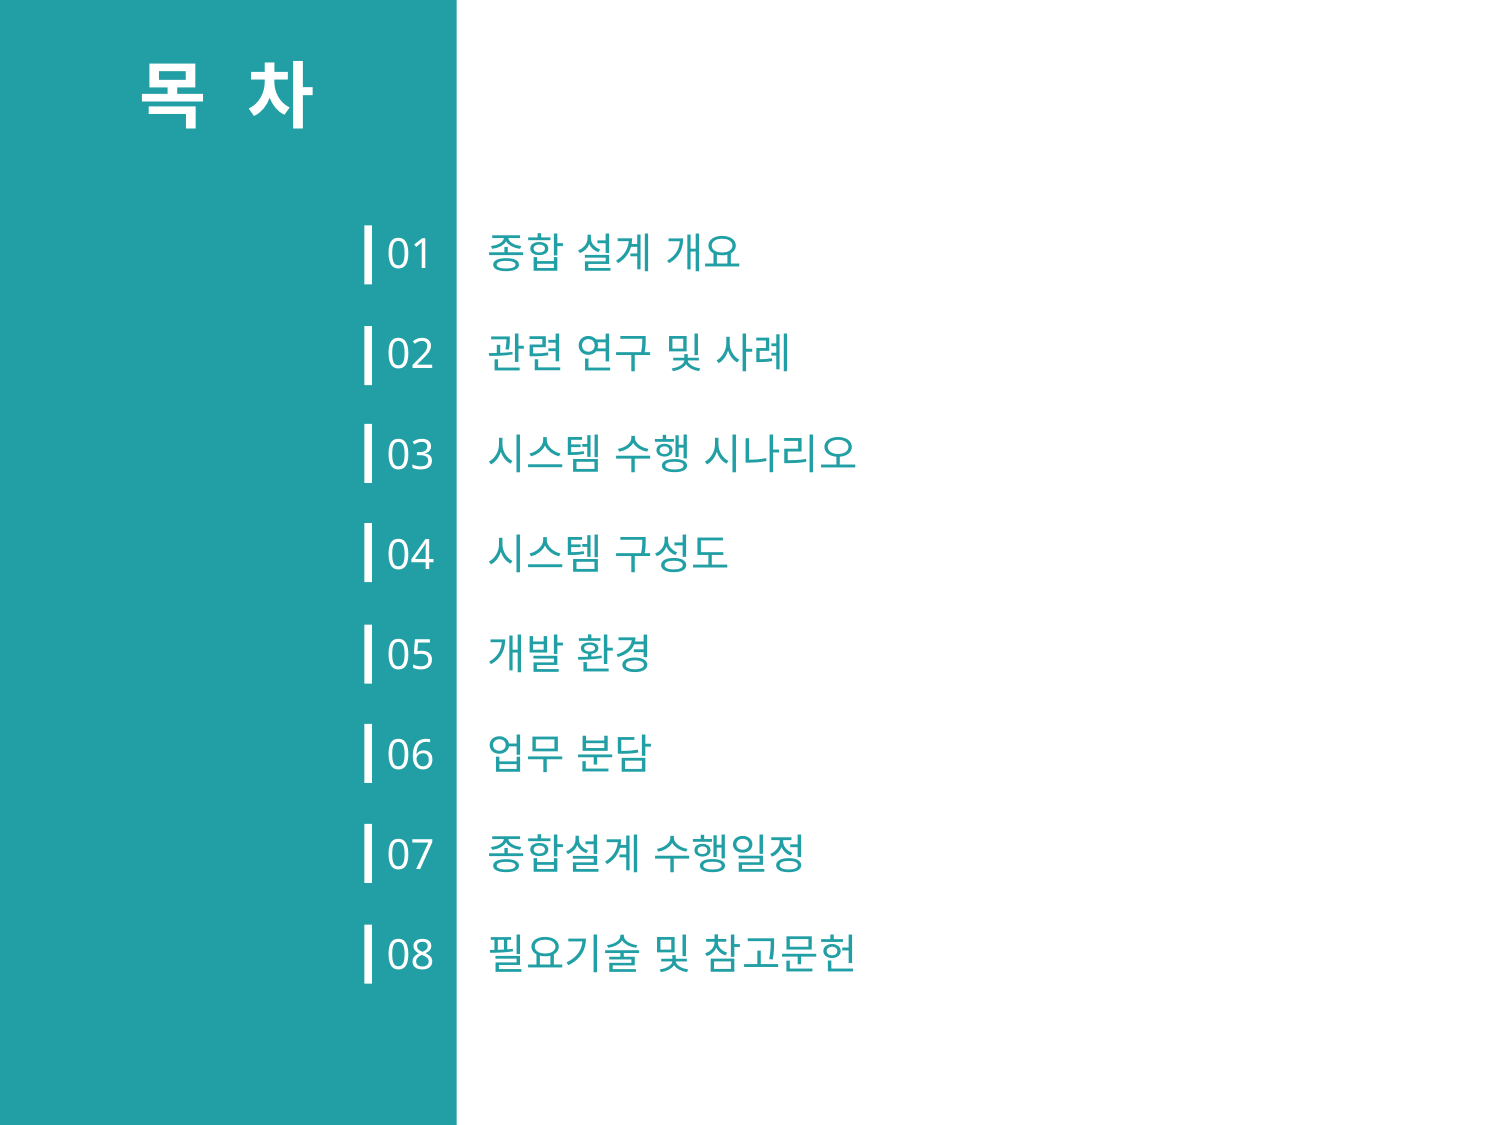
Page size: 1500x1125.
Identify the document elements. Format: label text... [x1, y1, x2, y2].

text_box [362, 623, 374, 686]
text_box 목 차 [0, 42, 455, 145]
text_box [362, 324, 374, 387]
text_box [362, 521, 374, 584]
text_box [362, 223, 374, 287]
text_box [362, 422, 374, 485]
text_box 01 종합 설계 개요 02 관련 연구 및 사례 03 시스템 수행 시나리오 04 시스템 구성도 05 개발 환경 06 업무 분담 07 종합설계 수행일정 08 필요기술 및 참고문헌 [371, 219, 1329, 985]
text_box [362, 923, 374, 986]
text_box [0, 0, 459, 1125]
text_box [362, 822, 374, 885]
text_box [362, 722, 374, 785]
